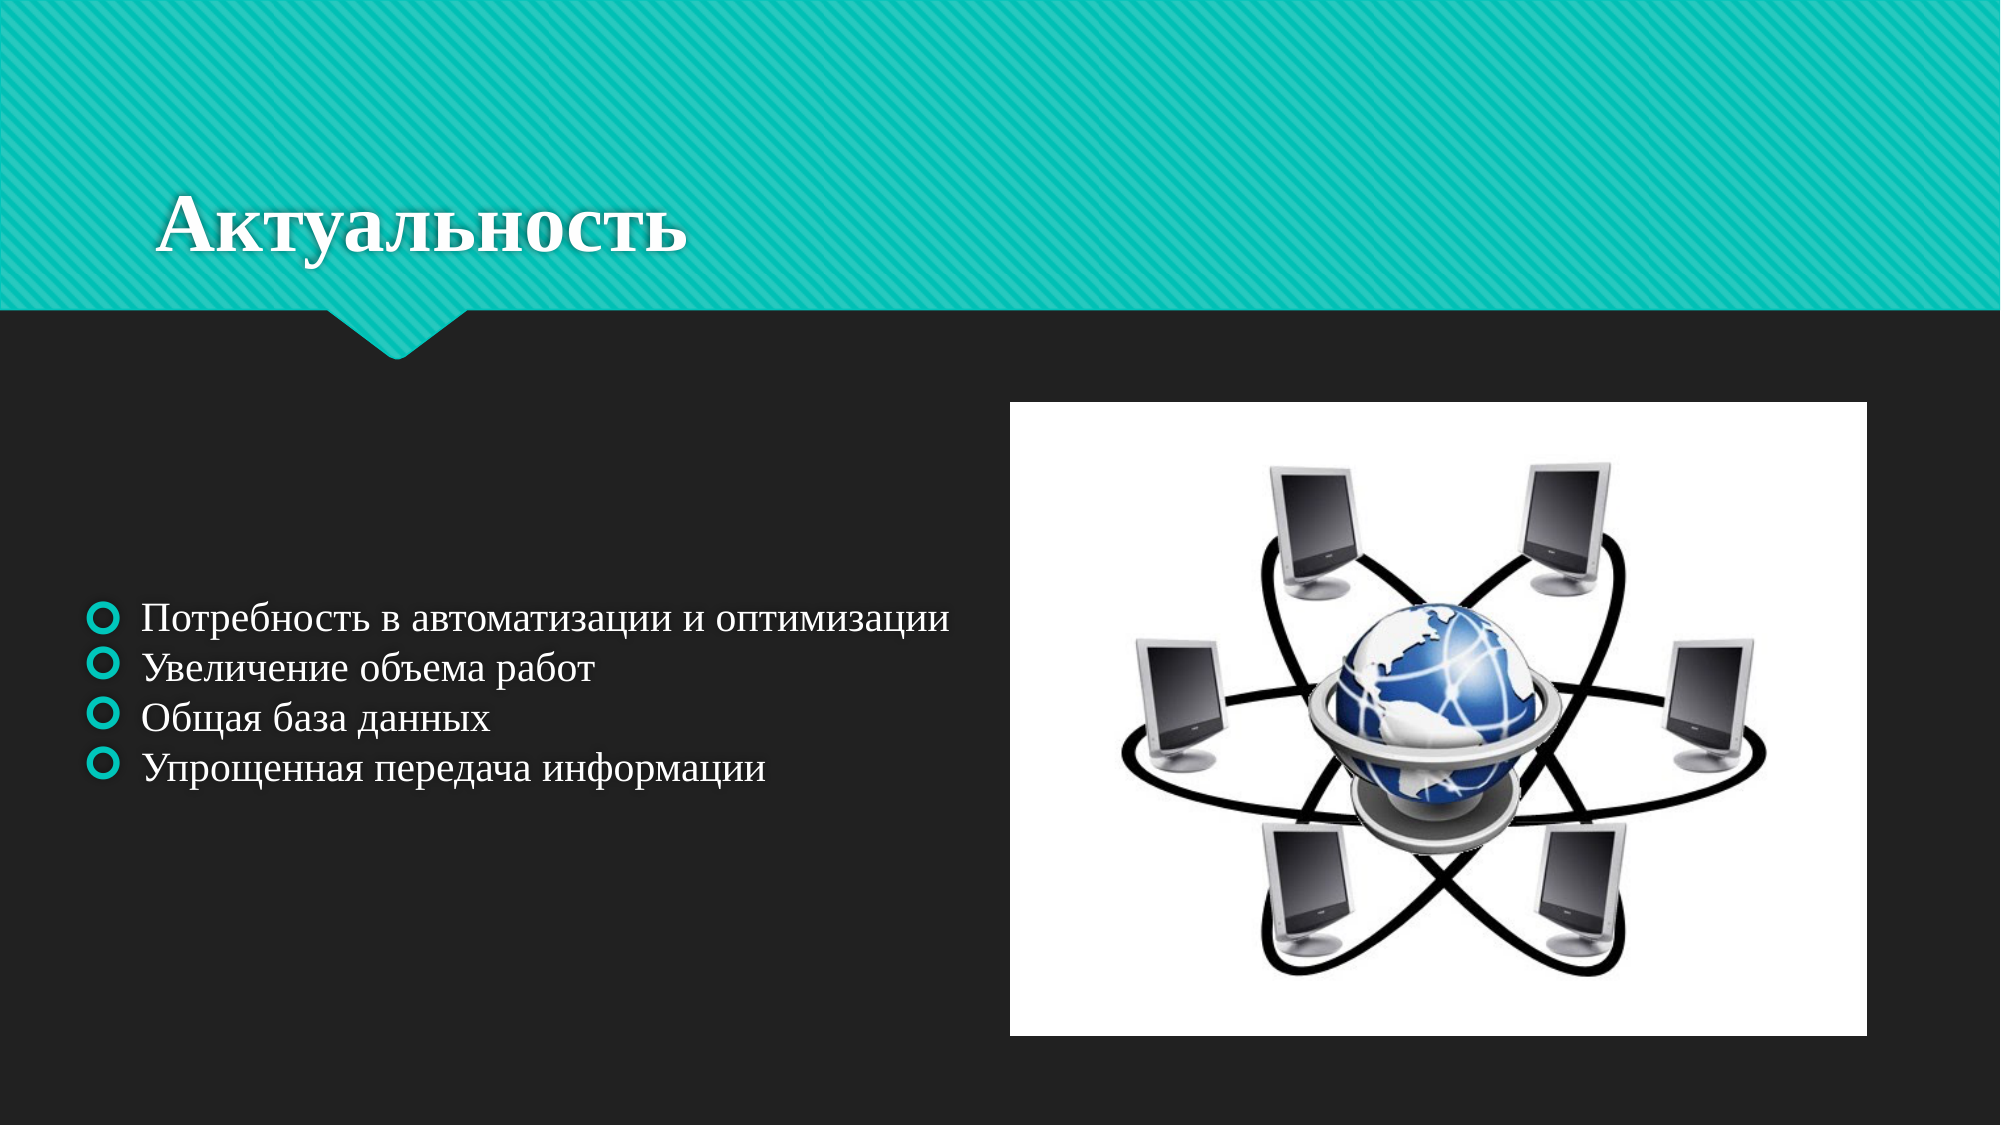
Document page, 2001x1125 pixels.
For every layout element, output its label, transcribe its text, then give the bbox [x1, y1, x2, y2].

list Потребность в автоматизации и оптимизации Увеличение объема работ Общая база данных Упрощенная передача информации [69, 581, 998, 1066]
picture [1010, 402, 1868, 1037]
picture [1, 1, 1999, 357]
title Актуальность [89, 140, 754, 276]
